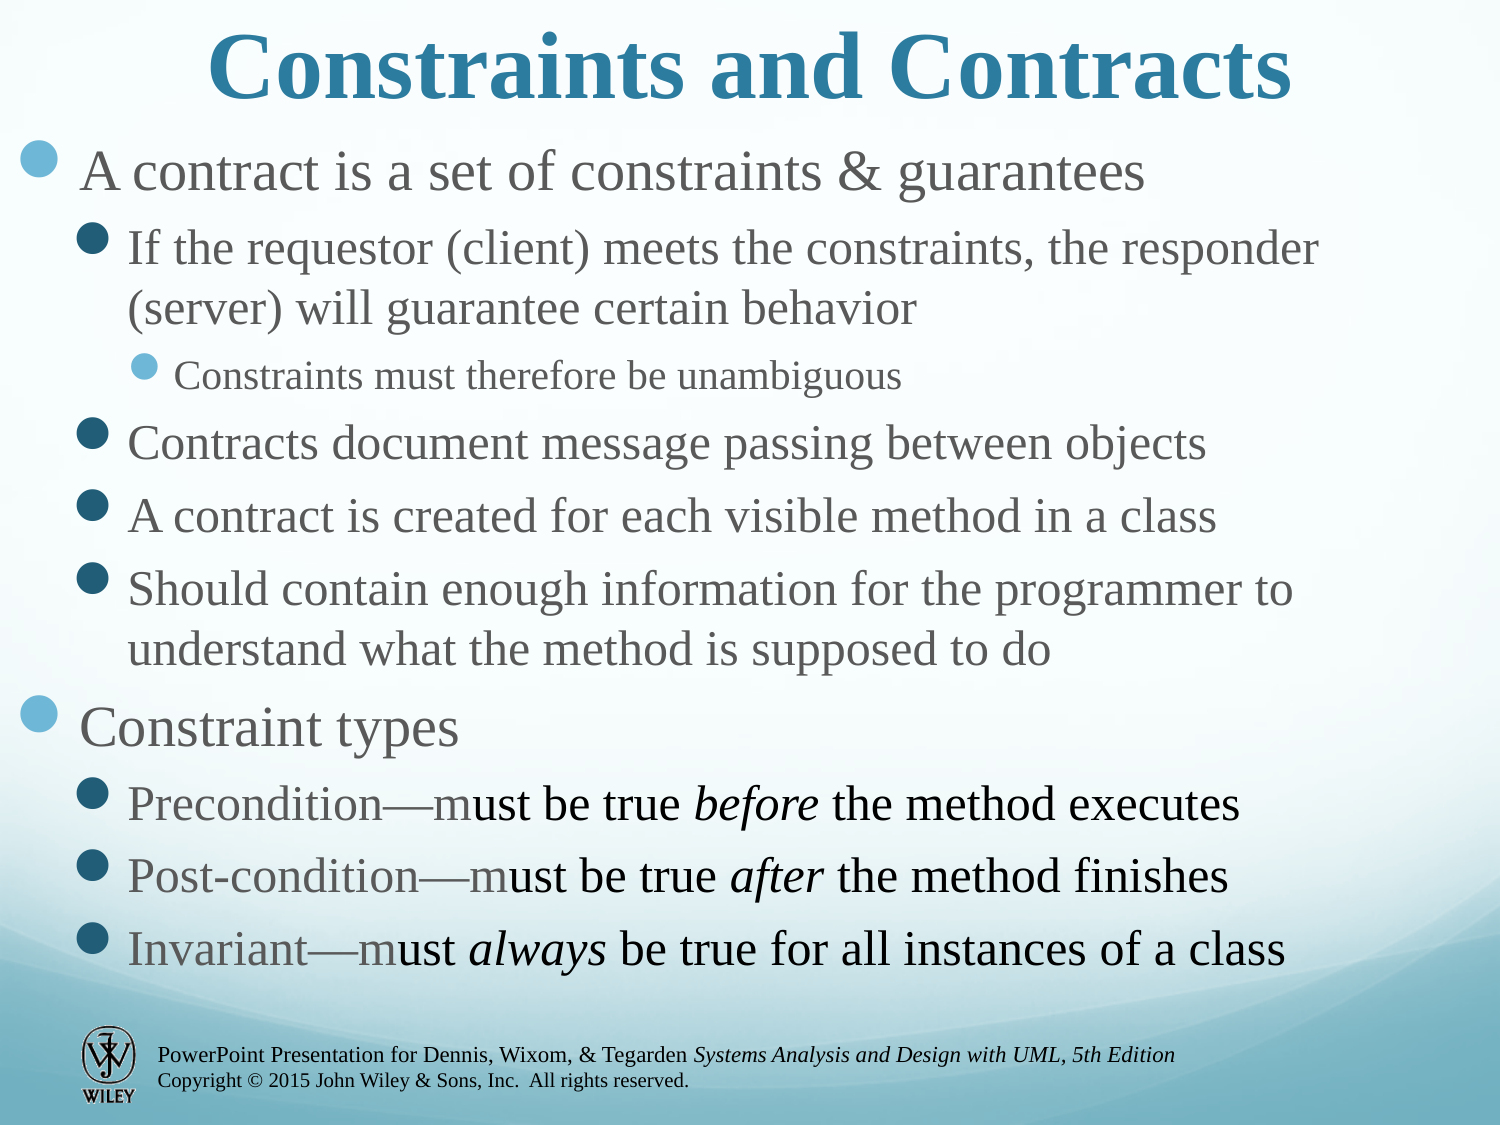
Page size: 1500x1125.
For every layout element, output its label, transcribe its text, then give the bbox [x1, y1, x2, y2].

title Constraints and Contracts [89, 0, 1410, 124]
picture [78, 1026, 138, 1105]
list A contract is a set of constraints & guarantees If the requestor (client) meets the constraints, the responder (server) will guarantee certain behavior Constraints must therefore be unambiguous Contracts document message passing between objects A contract is created for each visible method in a class Should contain enough information for the programmer to understand what the method is supposed to do Constraint types Precondition—must be true before the method executes Post-condition—must be true after the method finishes Invariant—must always be true for all instances of a class [0, 124, 1500, 1026]
